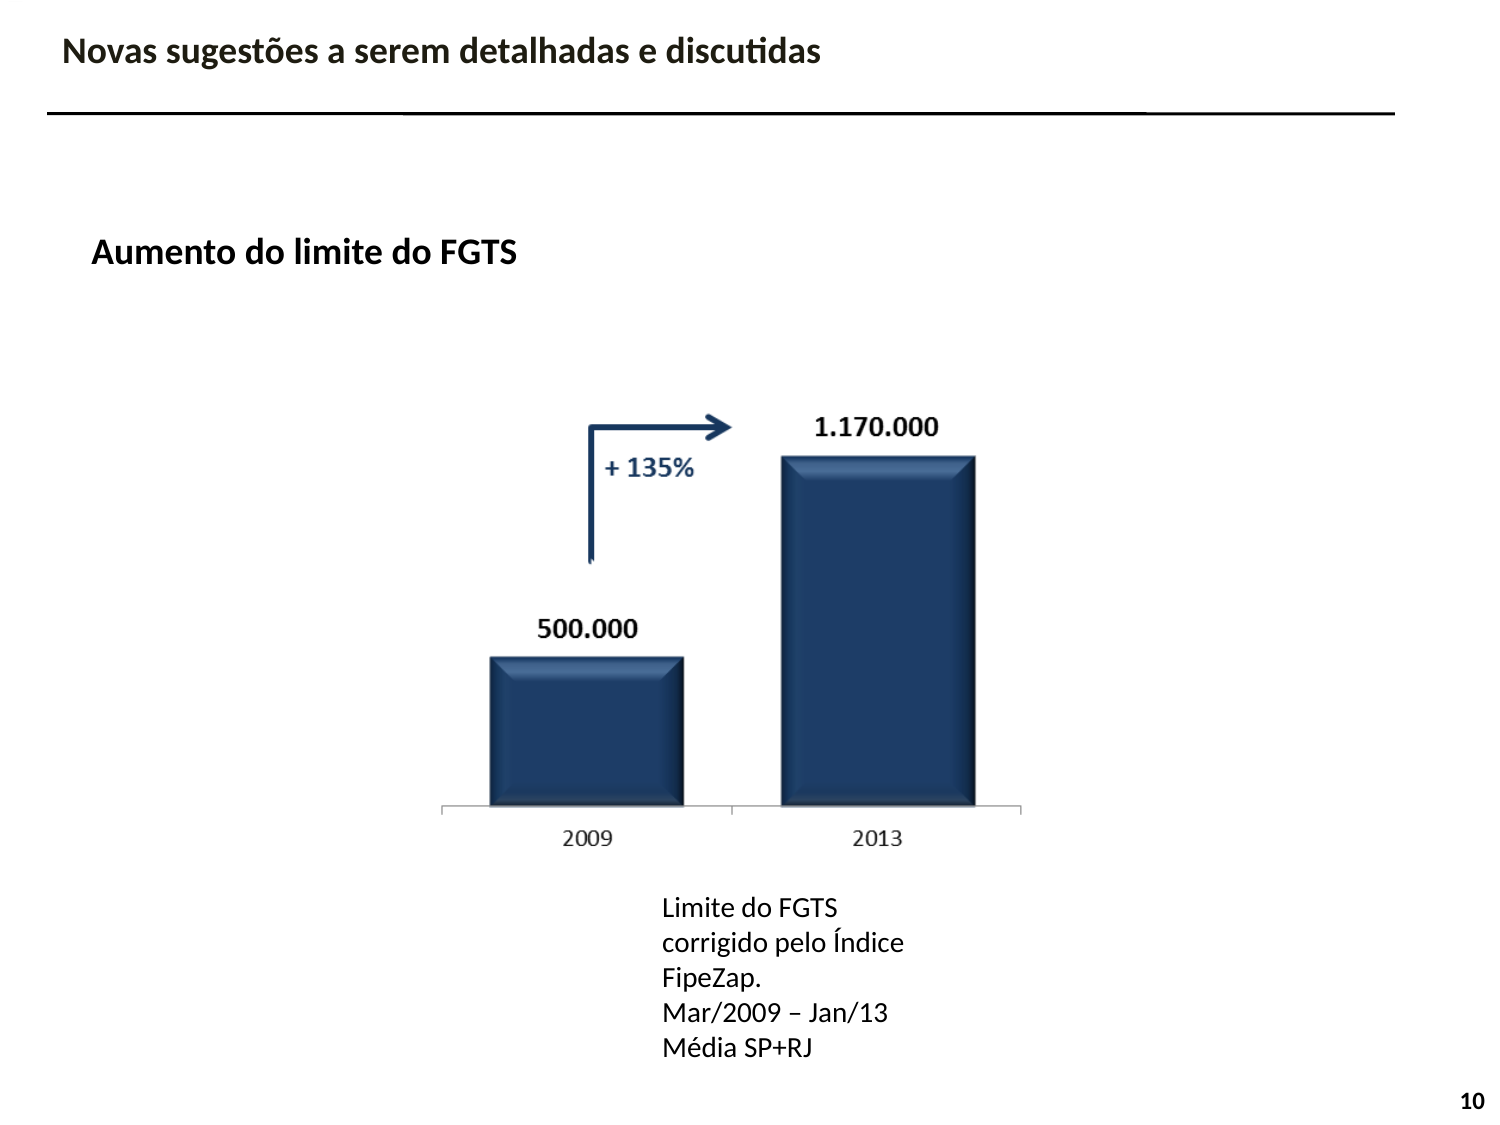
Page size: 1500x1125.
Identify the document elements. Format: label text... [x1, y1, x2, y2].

text_box 10 [1149, 1069, 1500, 1125]
text_box Limite do FGTS corrigido pelo Índice FipeZap. Mar/2009 – Jan/13 Média SP+RJ [647, 881, 939, 1071]
text_box Aumento do limite do FGTS [76, 219, 742, 280]
text_box Novas sugestões a serem detalhadas e discutidas [47, 19, 1471, 79]
picture [419, 361, 1046, 859]
